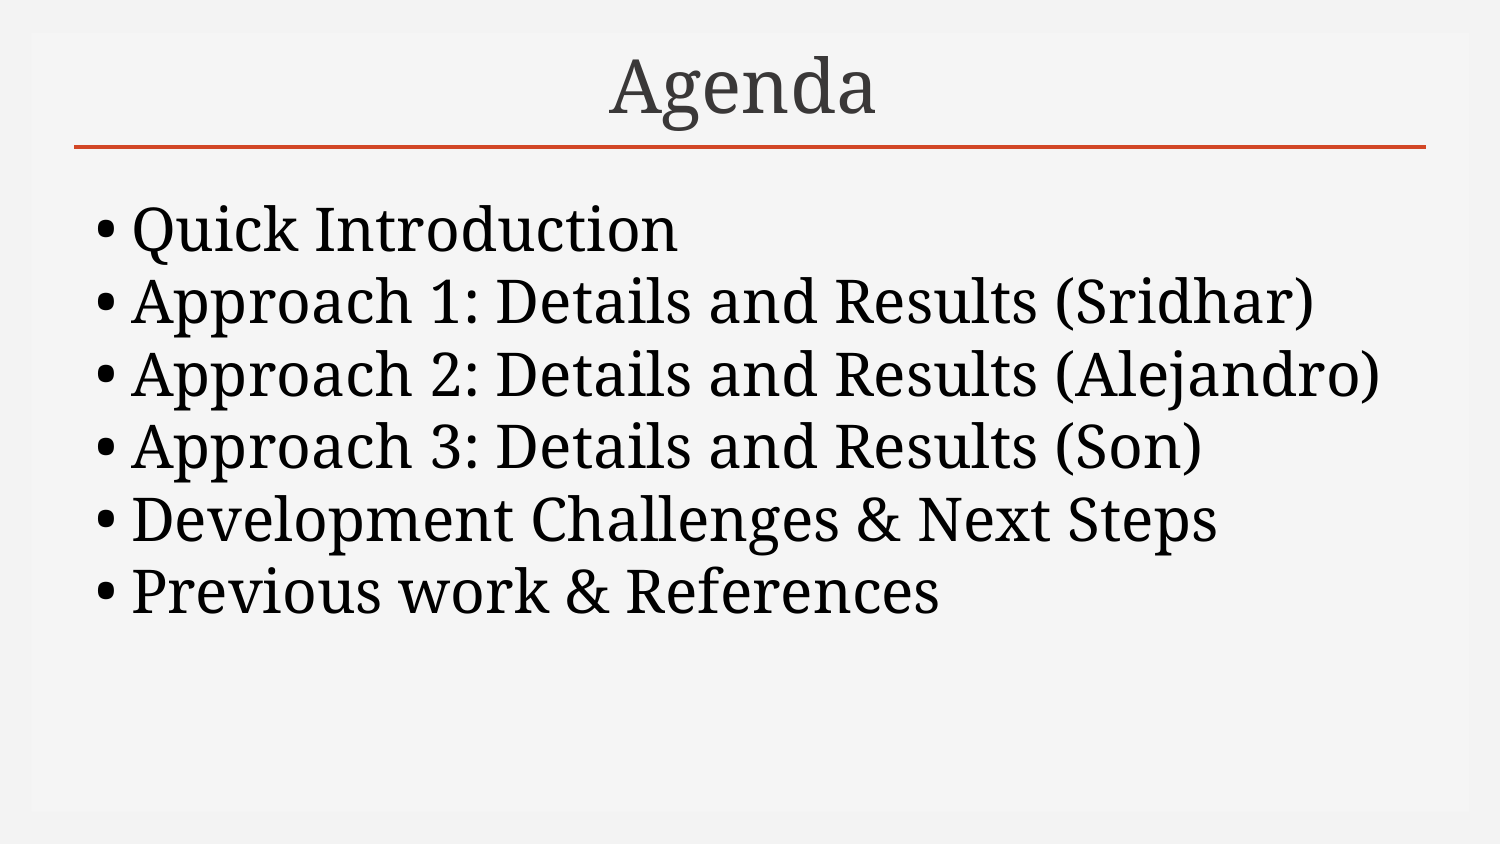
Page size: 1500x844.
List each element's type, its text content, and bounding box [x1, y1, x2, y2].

text_box Quick Introduction Approach 1: Details and Results (Sridhar) Approach 2: Details and Results (Alejandro) Approach 3: Details and Results (Son) Development Challenges & Next Steps Previous work & References [84, 185, 1398, 764]
title Agenda [64, 55, 1425, 134]
